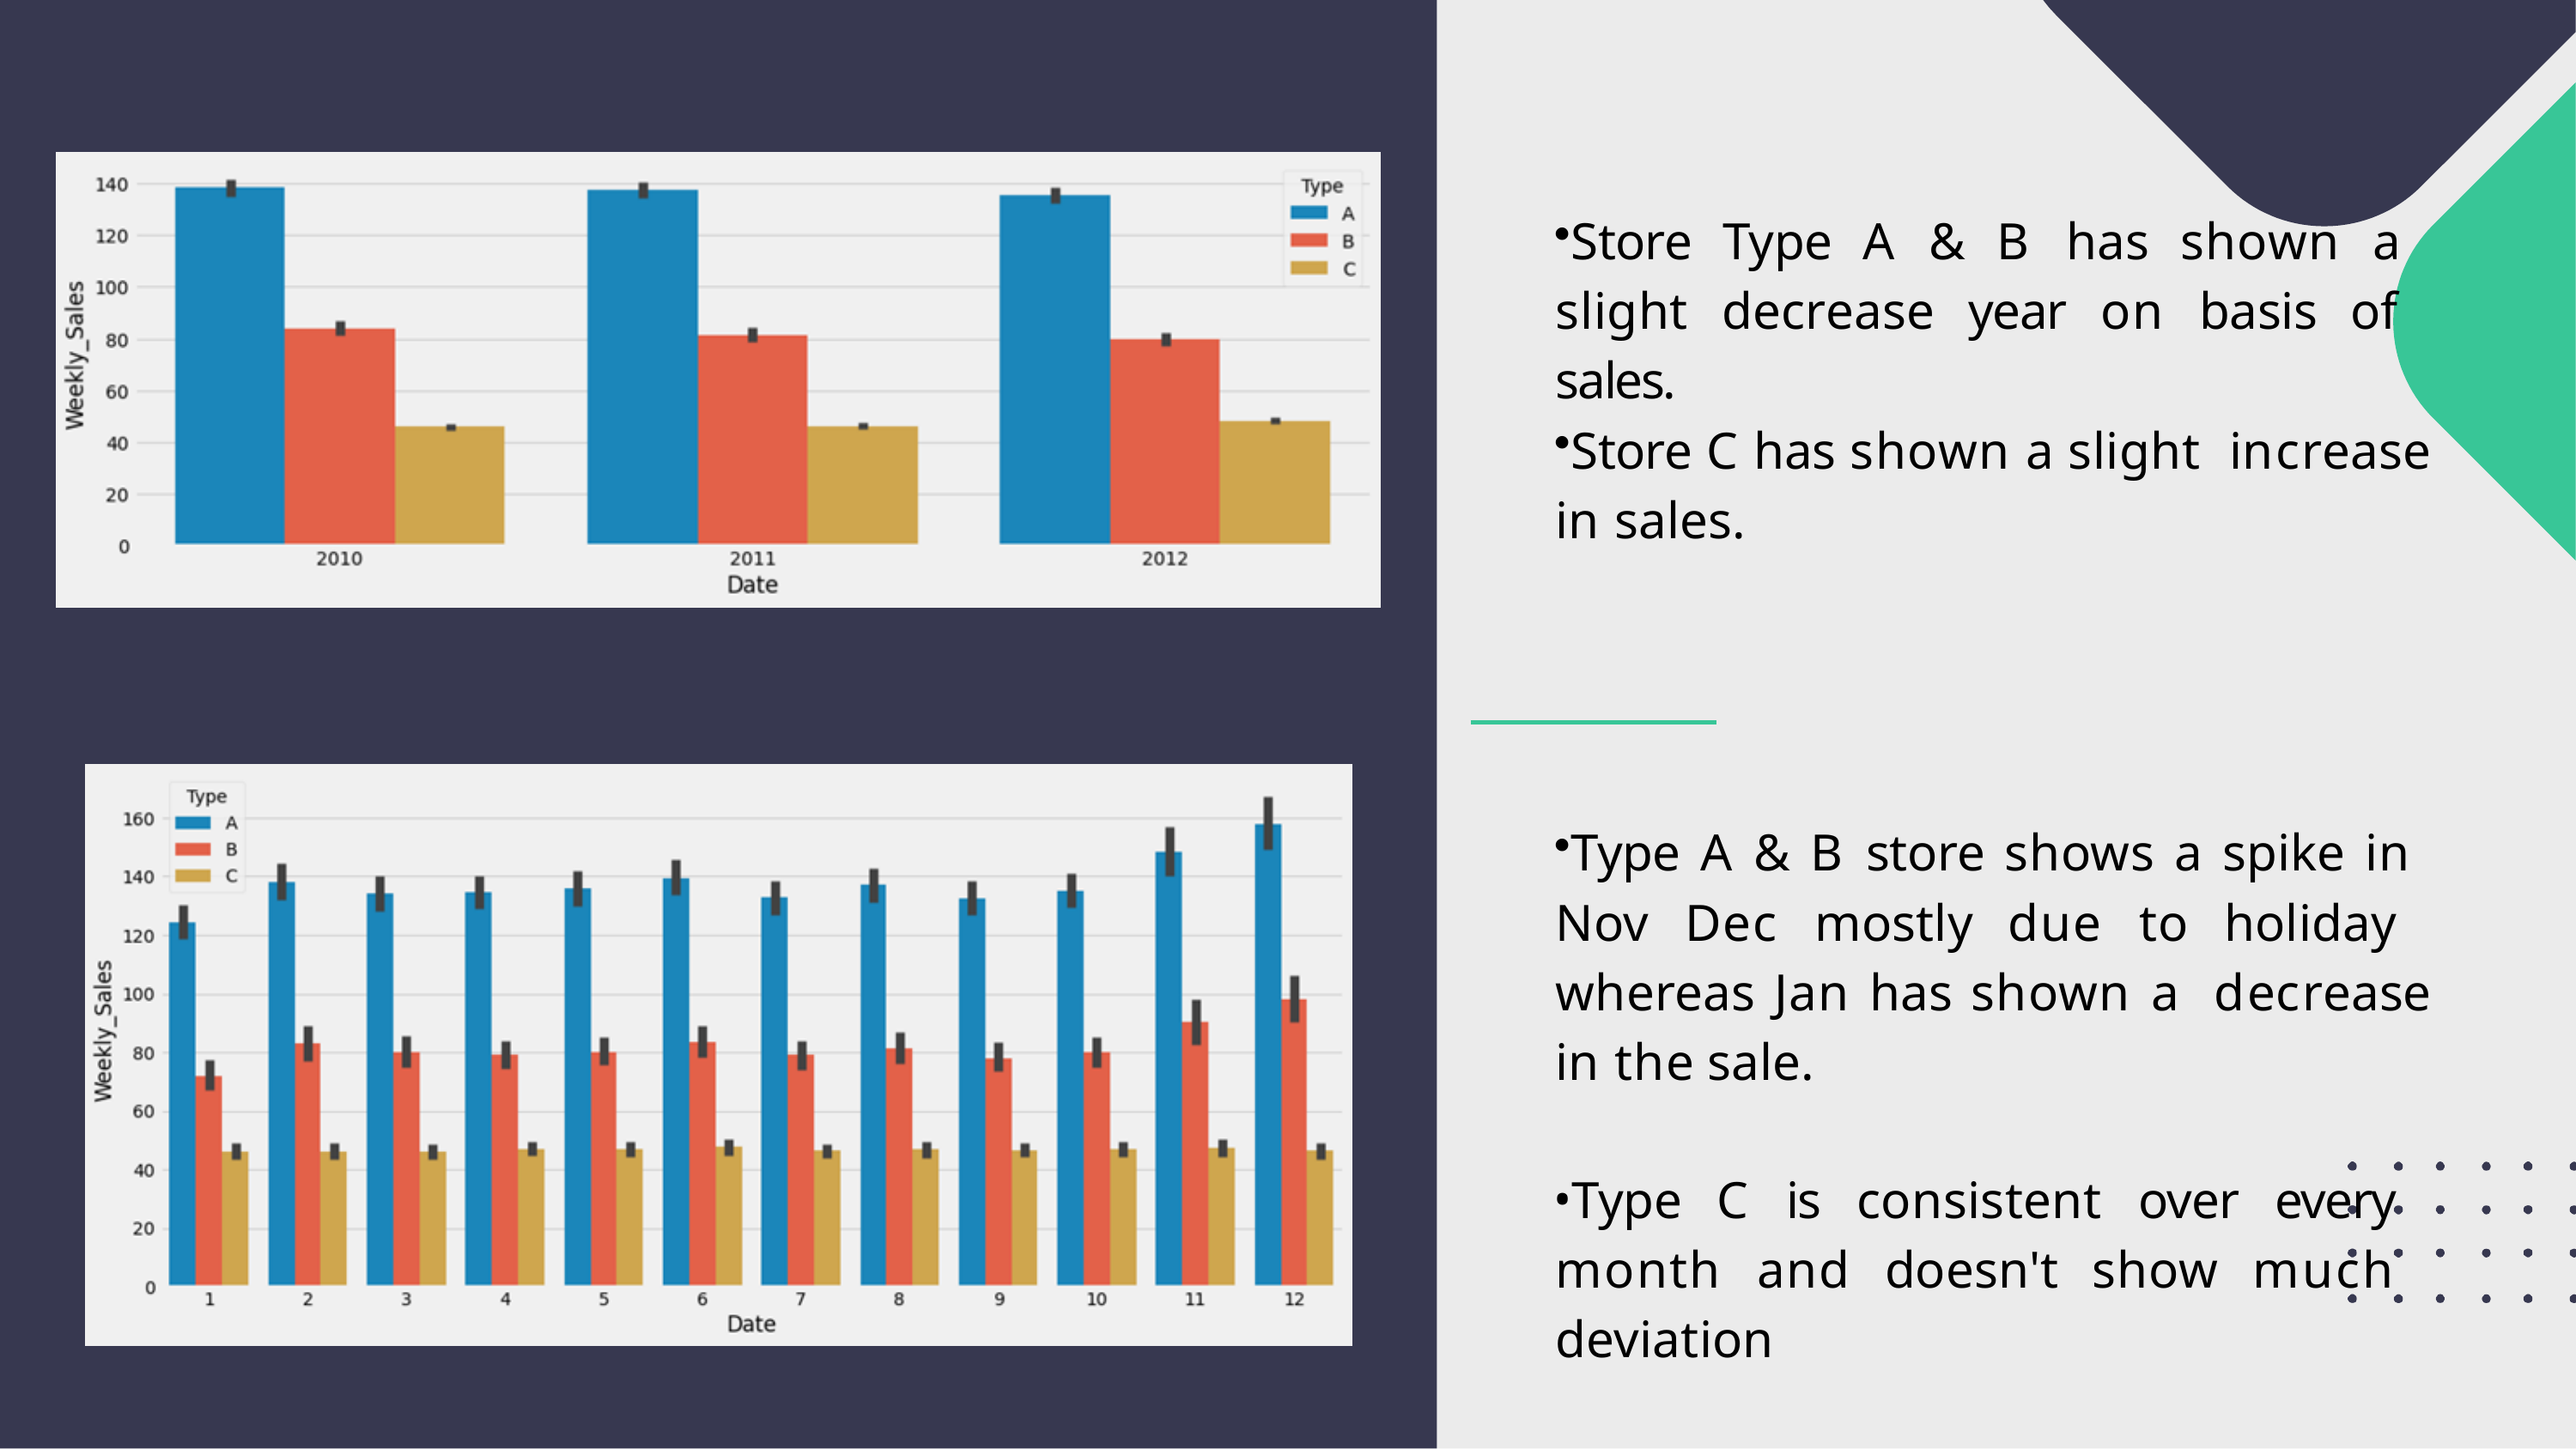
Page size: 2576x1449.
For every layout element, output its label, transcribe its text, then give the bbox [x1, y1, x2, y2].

picture [84, 764, 1352, 1346]
text_box [0, 0, 1437, 1449]
text_box Type A & B store shows a spike in Nov Dec mostly due to holiday whereas Jan has shown a decrease in the sale. Type C is consistent over every month and doesn't show much deviation [1553, 809, 2433, 1368]
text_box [2043, 0, 2576, 561]
picture [2347, 1161, 2576, 1303]
text_box Store Type A & B has shown a slight decrease year on basis of sales. Store C has shown a slight increase in sales. [1553, 198, 2038, 549]
picture [56, 152, 1381, 608]
